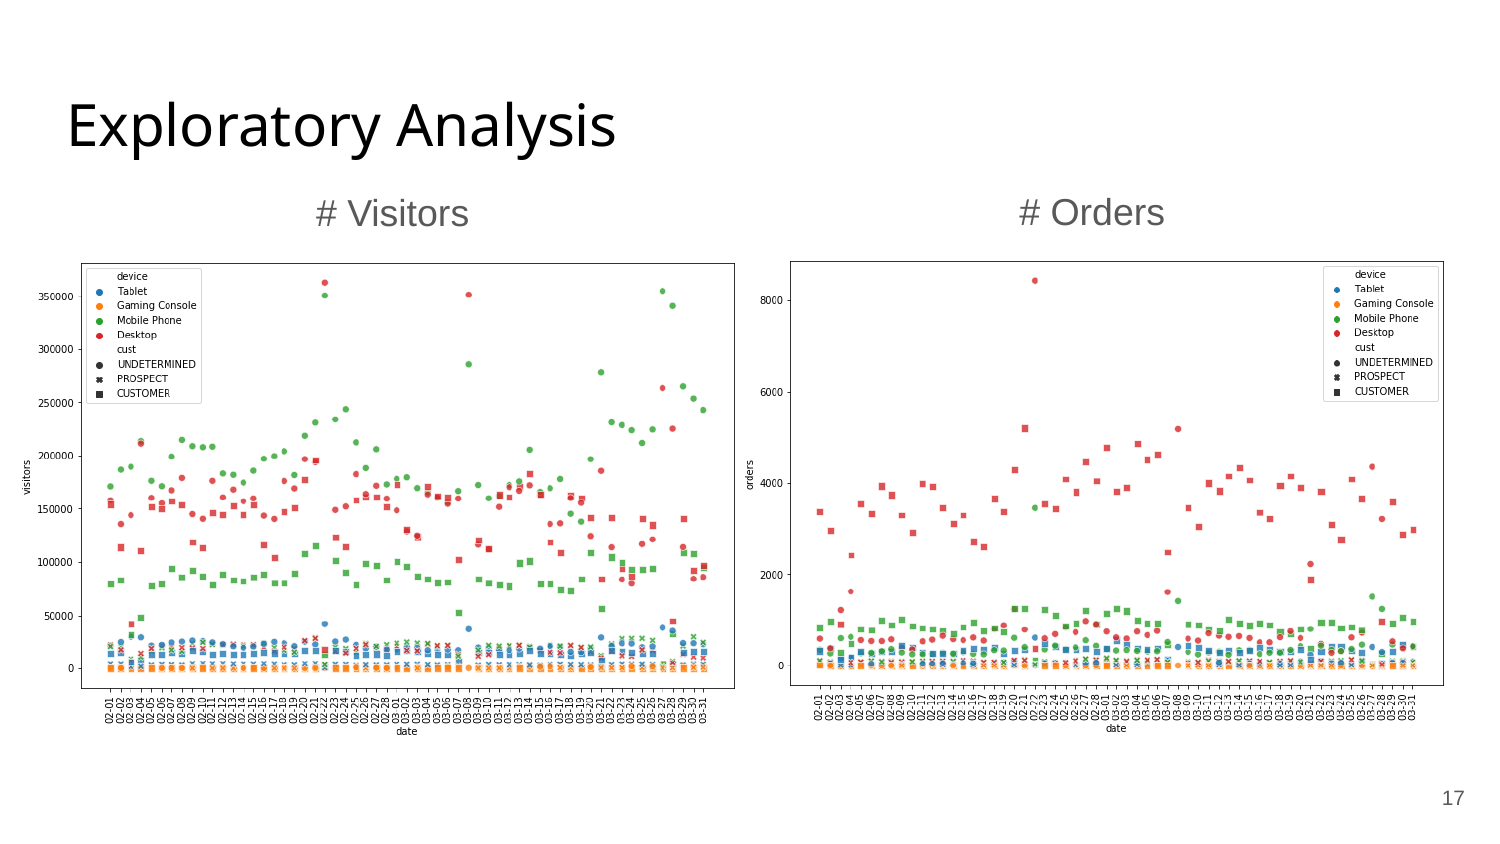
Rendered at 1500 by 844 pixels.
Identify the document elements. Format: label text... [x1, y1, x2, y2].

slide_number 17 [1389, 764, 1480, 830]
picture [15, 254, 1450, 743]
title Exploratory Analysis [51, 72, 1449, 167]
list # Visitors [244, 166, 785, 254]
text_box # Orders [948, 165, 1488, 260]
